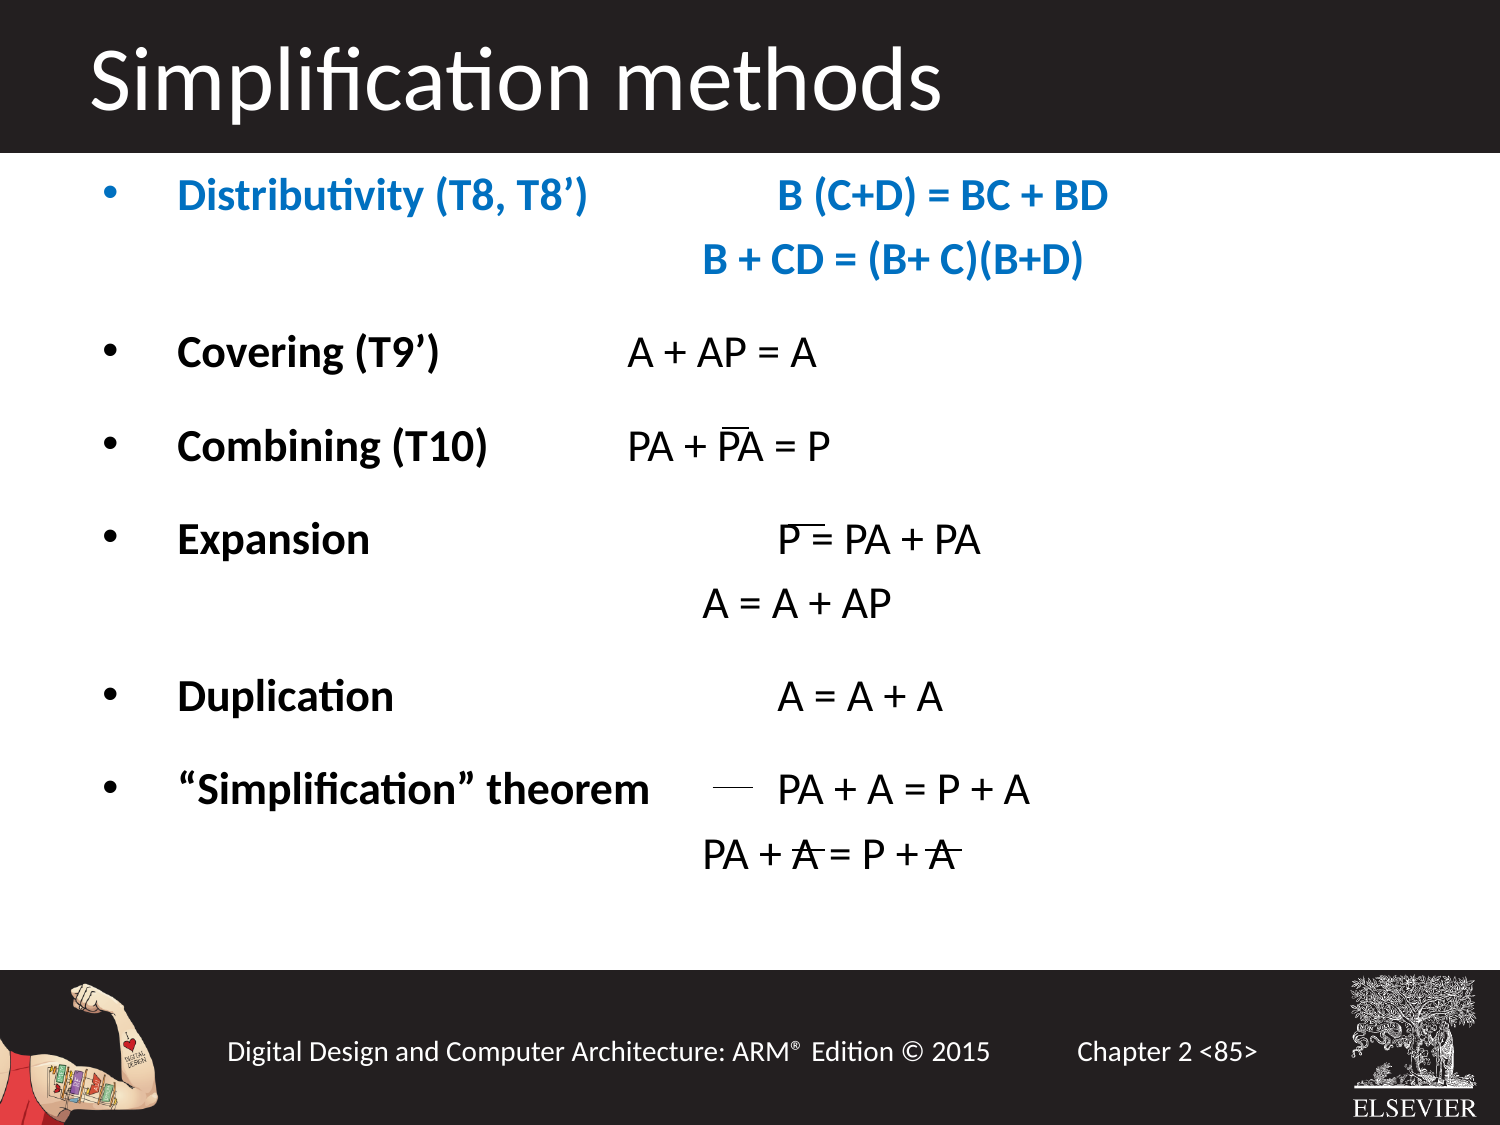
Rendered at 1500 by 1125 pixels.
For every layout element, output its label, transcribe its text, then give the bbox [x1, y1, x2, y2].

text_box Simplification methods [75, 11, 1375, 136]
picture [0, 979, 163, 1125]
picture [1350, 974, 1477, 1117]
text_box Distributivity (T8, T8’) B (C+D) = BC + BD B + CD = (B+ C)(B+D) Covering (T9’) A + AP = A Combining (T10) PA + PA = P Expansion P = PA + PA A = A + AP Duplication A = A + A “Simplification” theorem PA + A = P + A PA + A = P + A [87, 157, 1417, 970]
